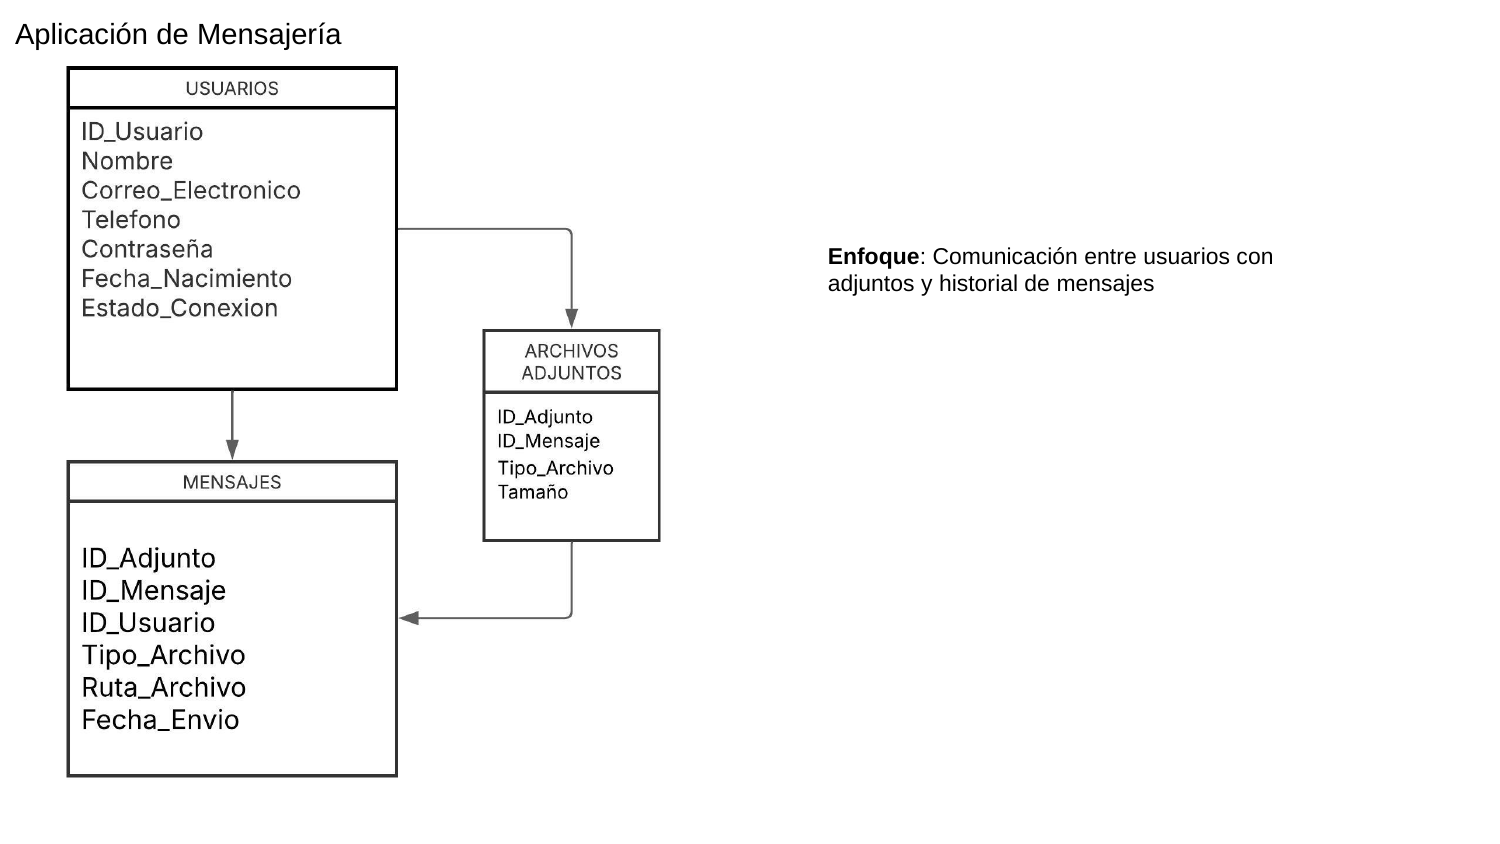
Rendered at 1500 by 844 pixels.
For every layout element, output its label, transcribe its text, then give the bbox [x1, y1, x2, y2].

text_box Aplicación de Mensajería [0, 0, 493, 65]
picture [24, 24, 703, 819]
text_box Enfoque: Comunicación entre usuarios con adjuntos y historial de mensajes [813, 226, 1306, 312]
